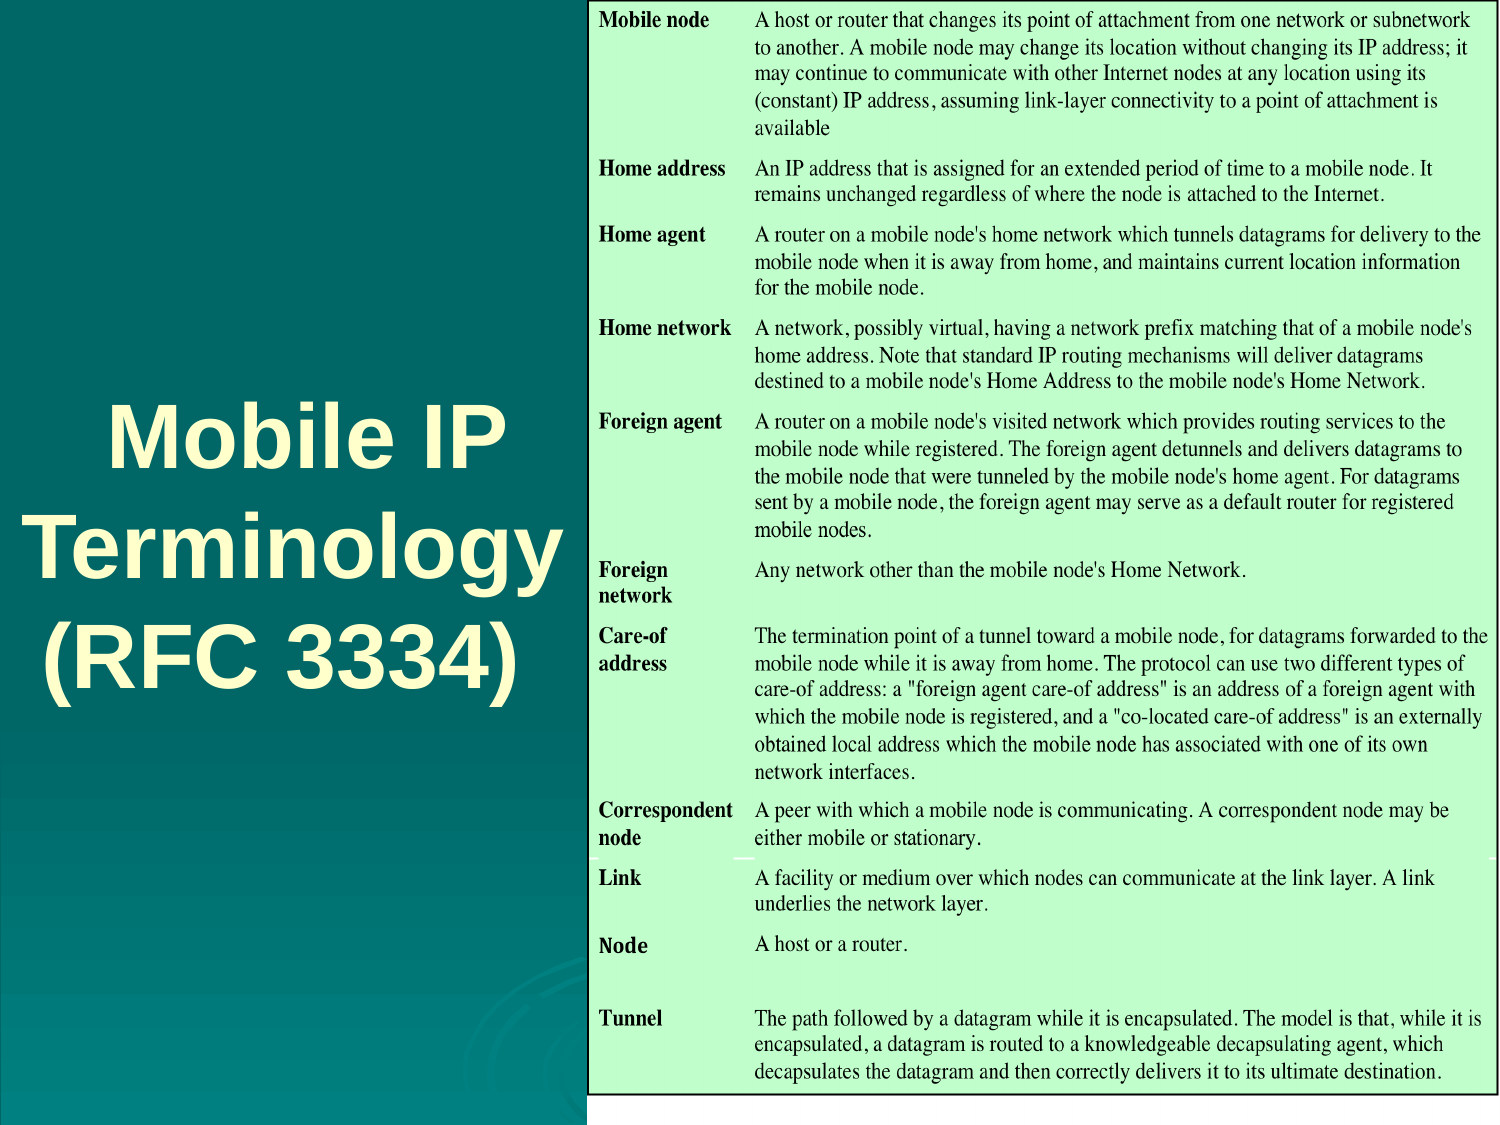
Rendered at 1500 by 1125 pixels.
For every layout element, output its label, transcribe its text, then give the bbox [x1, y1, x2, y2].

title Mobile IP Terminology (RFC 3334) [0, 45, 582, 1038]
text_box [587, 0, 1500, 1125]
